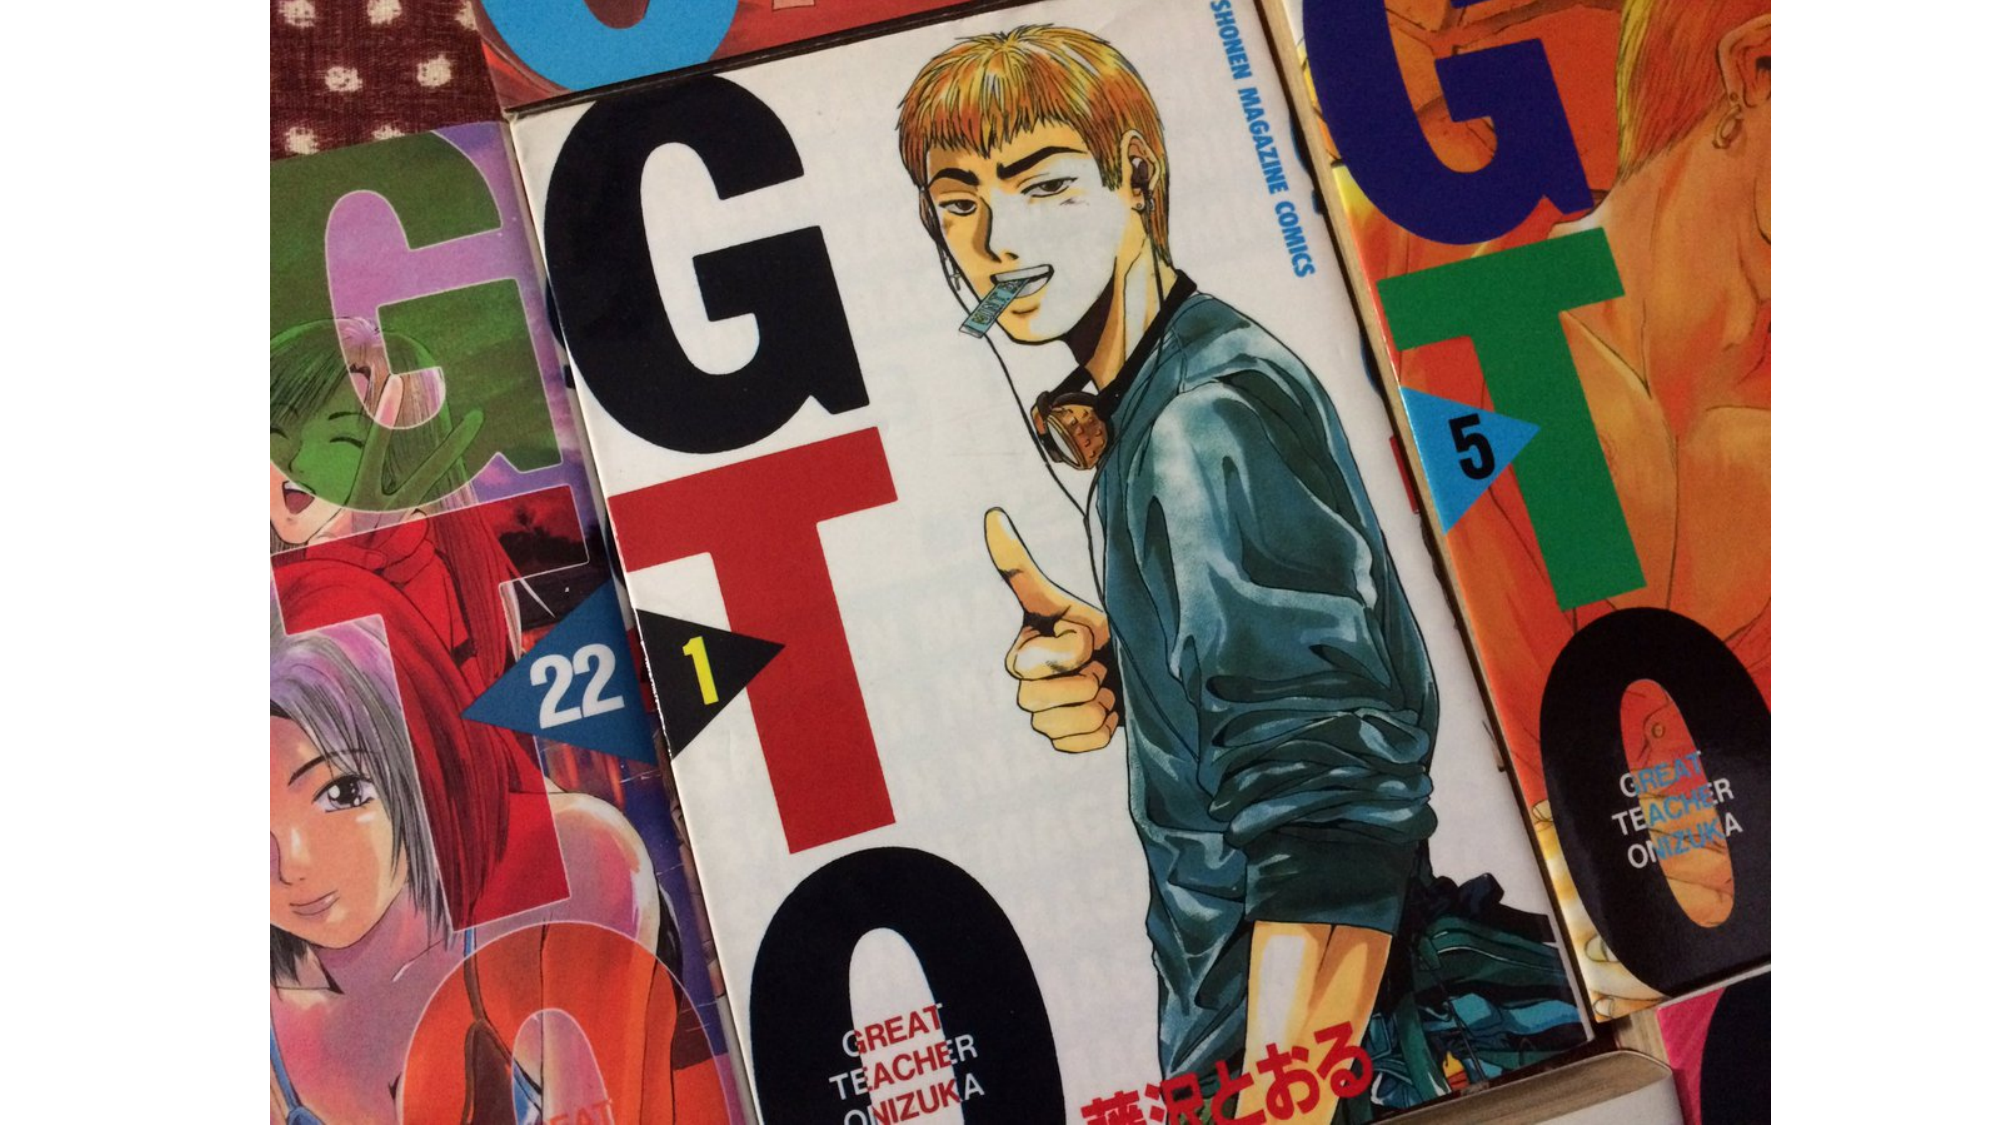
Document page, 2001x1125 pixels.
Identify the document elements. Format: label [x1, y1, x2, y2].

picture [270, 0, 1771, 1125]
